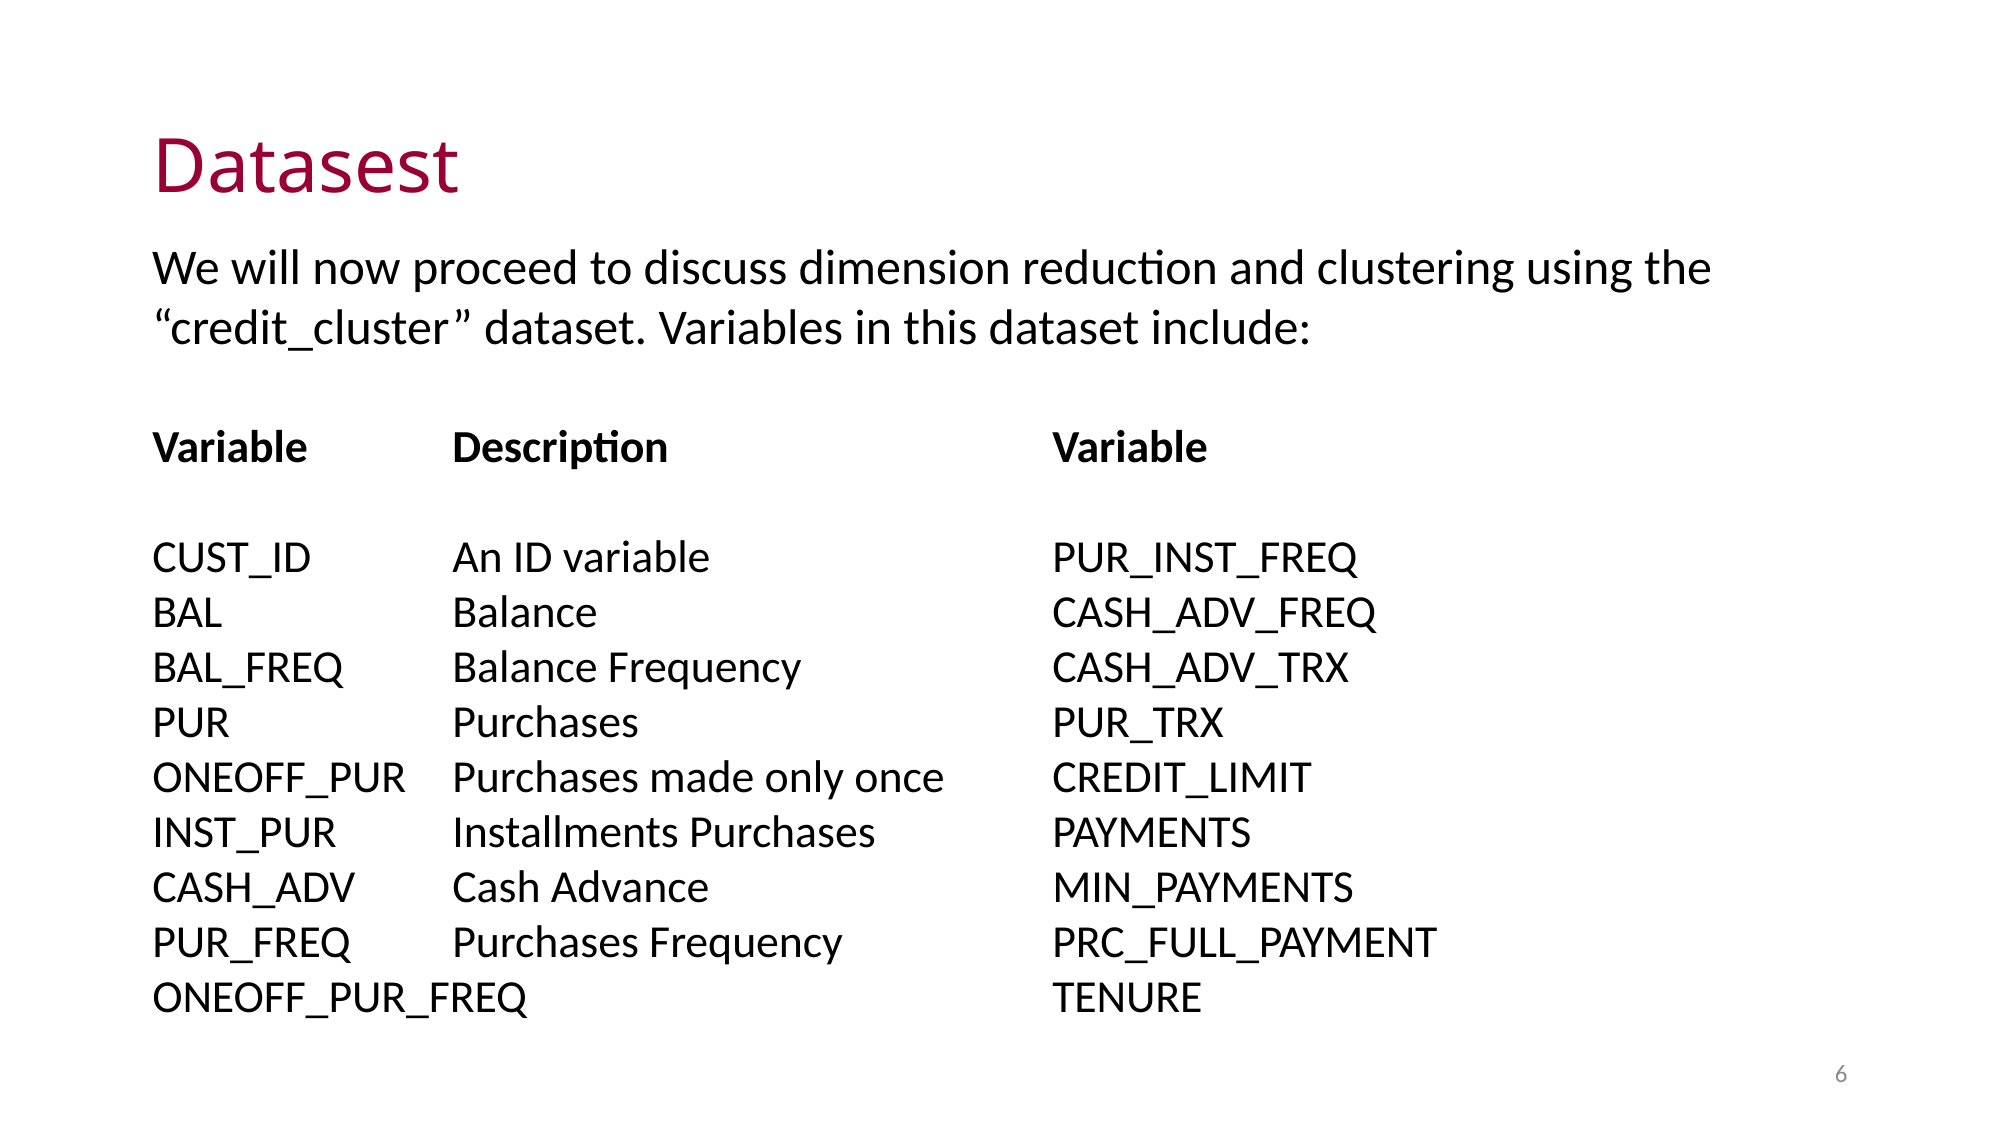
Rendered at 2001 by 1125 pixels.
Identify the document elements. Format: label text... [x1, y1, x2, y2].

slide_number 6 [1412, 1042, 1863, 1103]
text_box We will now proceed to discuss dimension reduction and clustering using the “credit_cluster” dataset. Variables in this dataset include: [137, 227, 1847, 362]
title Datasest [137, 59, 1000, 227]
text_box Variable Description Variable CUST_ID An ID variable PUR_INST_FREQ BAL Balance CASH_ADV_FREQ BAL_FREQ Balance Frequency CASH_ADV_TRX PUR Purchases PUR_TRX ONEOFF_PUR Purchases made only once CREDIT_LIMIT INST_PUR Installments Purchases PAYMENTS CASH_ADV Cash Advance MIN_PAYMENTS PUR_FREQ Purchases Frequency PRC_FULL_PAYMENT ONEOFF_PUR_FREQ TENURE [137, 409, 1890, 1030]
